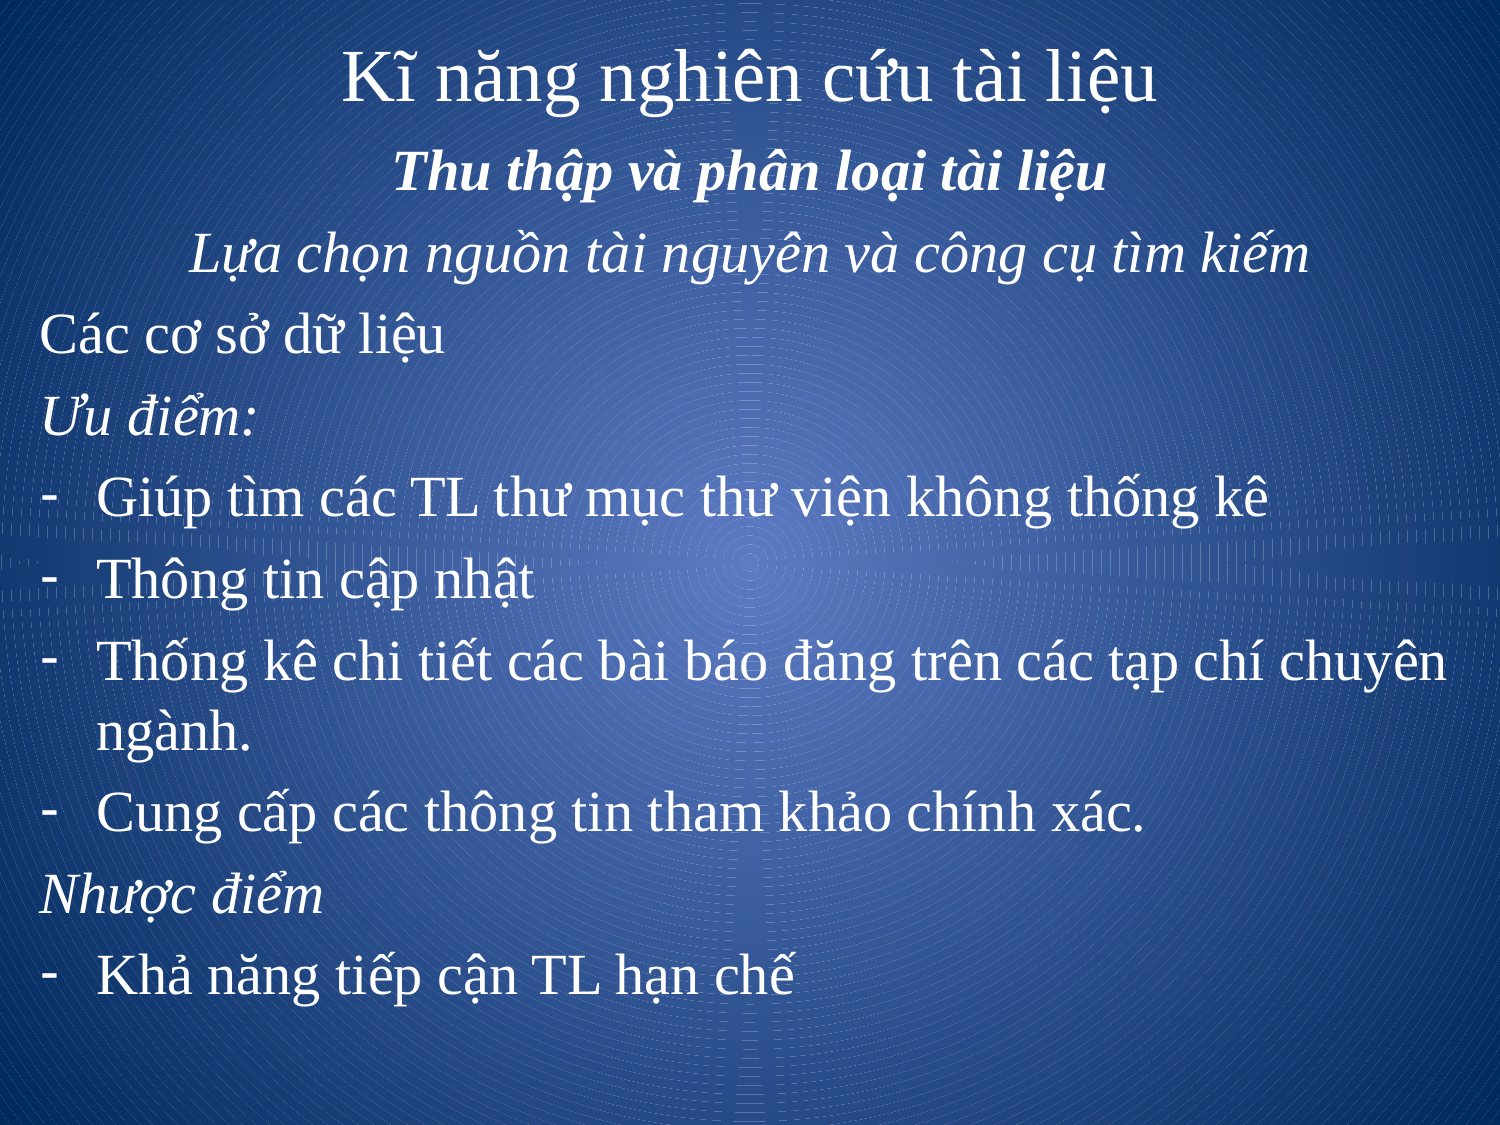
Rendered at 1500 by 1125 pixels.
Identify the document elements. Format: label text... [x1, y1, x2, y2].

list Thu thập và phân loại tài liệu Lựa chọn nguồn tài nguyên và công cụ tìm kiếm Các cơ sở dữ liệu Ưu điểm: Giúp tìm các TL thư mục thư viện không thống kê Thông tin cập nhật Thống kê chi tiết các bài báo đăng trên các tạp chí chuyên ngành. Cung cấp các thông tin tham khảo chính xác. Nhược điểm Khả năng tiếp cận TL hạn chế [24, 125, 1475, 1088]
title Kĩ năng nghiên cứu tài liệu [75, 12, 1425, 125]
